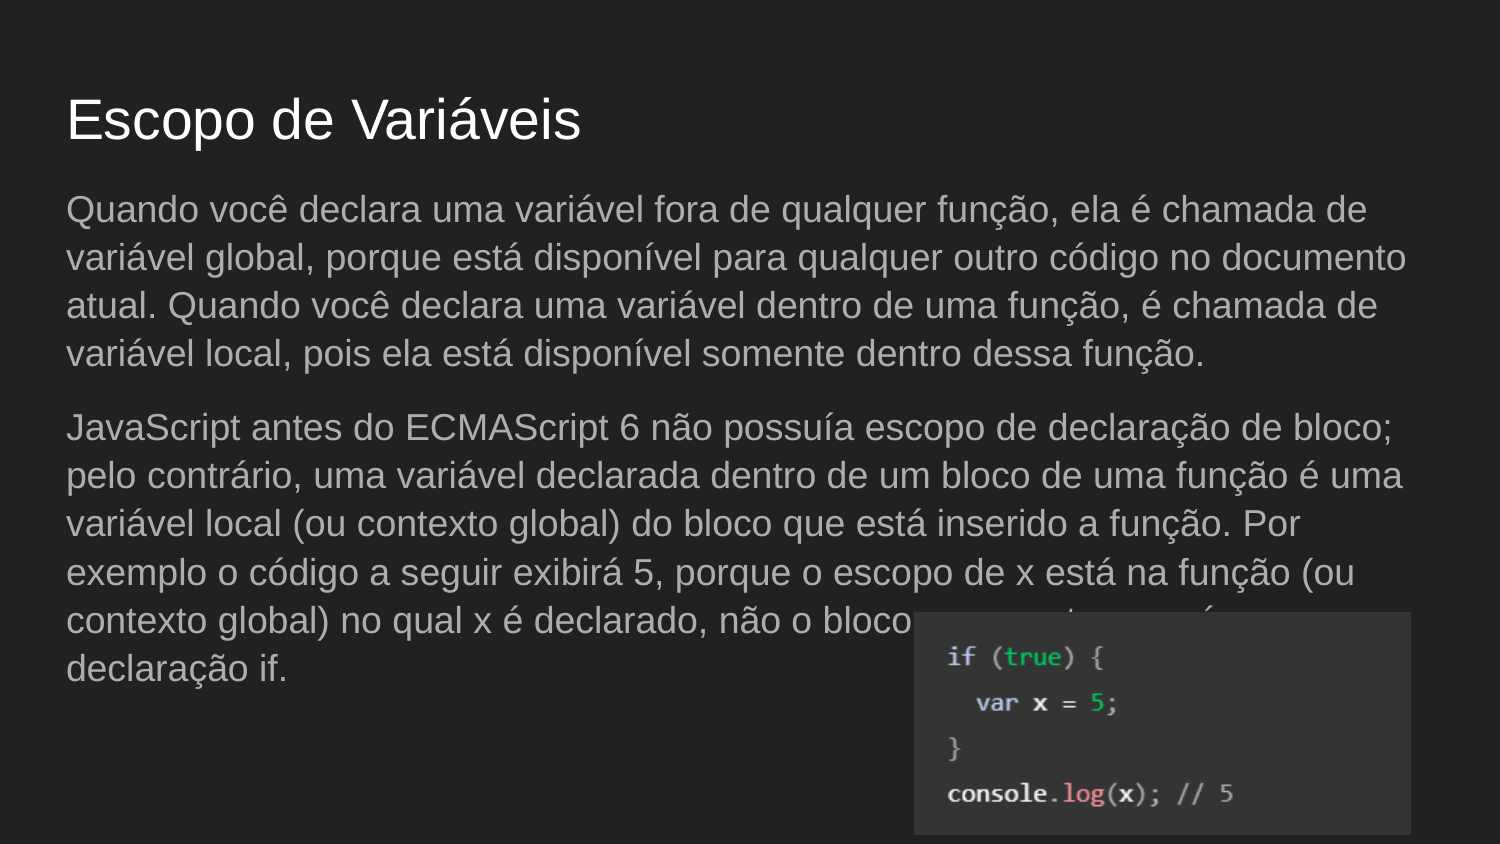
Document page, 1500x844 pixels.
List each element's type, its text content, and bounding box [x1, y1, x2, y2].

list Quando você declara uma variável fora de qualquer função, ela é chamada de variável global, porque está disponível para qualquer outro código no documento atual. Quando você declara uma variável dentro de uma função, é chamada de variável local, pois ela está disponível somente dentro dessa função. JavaScript antes do ECMAScript 6 não possuía escopo de declaração de bloco; pelo contrário, uma variável declarada dentro de um bloco de uma função é uma variável local (ou contexto global) do bloco que está inserido a função. Por exemplo o código a seguir exibirá 5, porque o escopo de x está na função (ou contexto global) no qual x é declarado, não o bloco, que neste caso é a declaração if. [51, 166, 1449, 728]
title Escopo de Variáveis [51, 72, 1449, 166]
picture [913, 612, 1412, 835]
